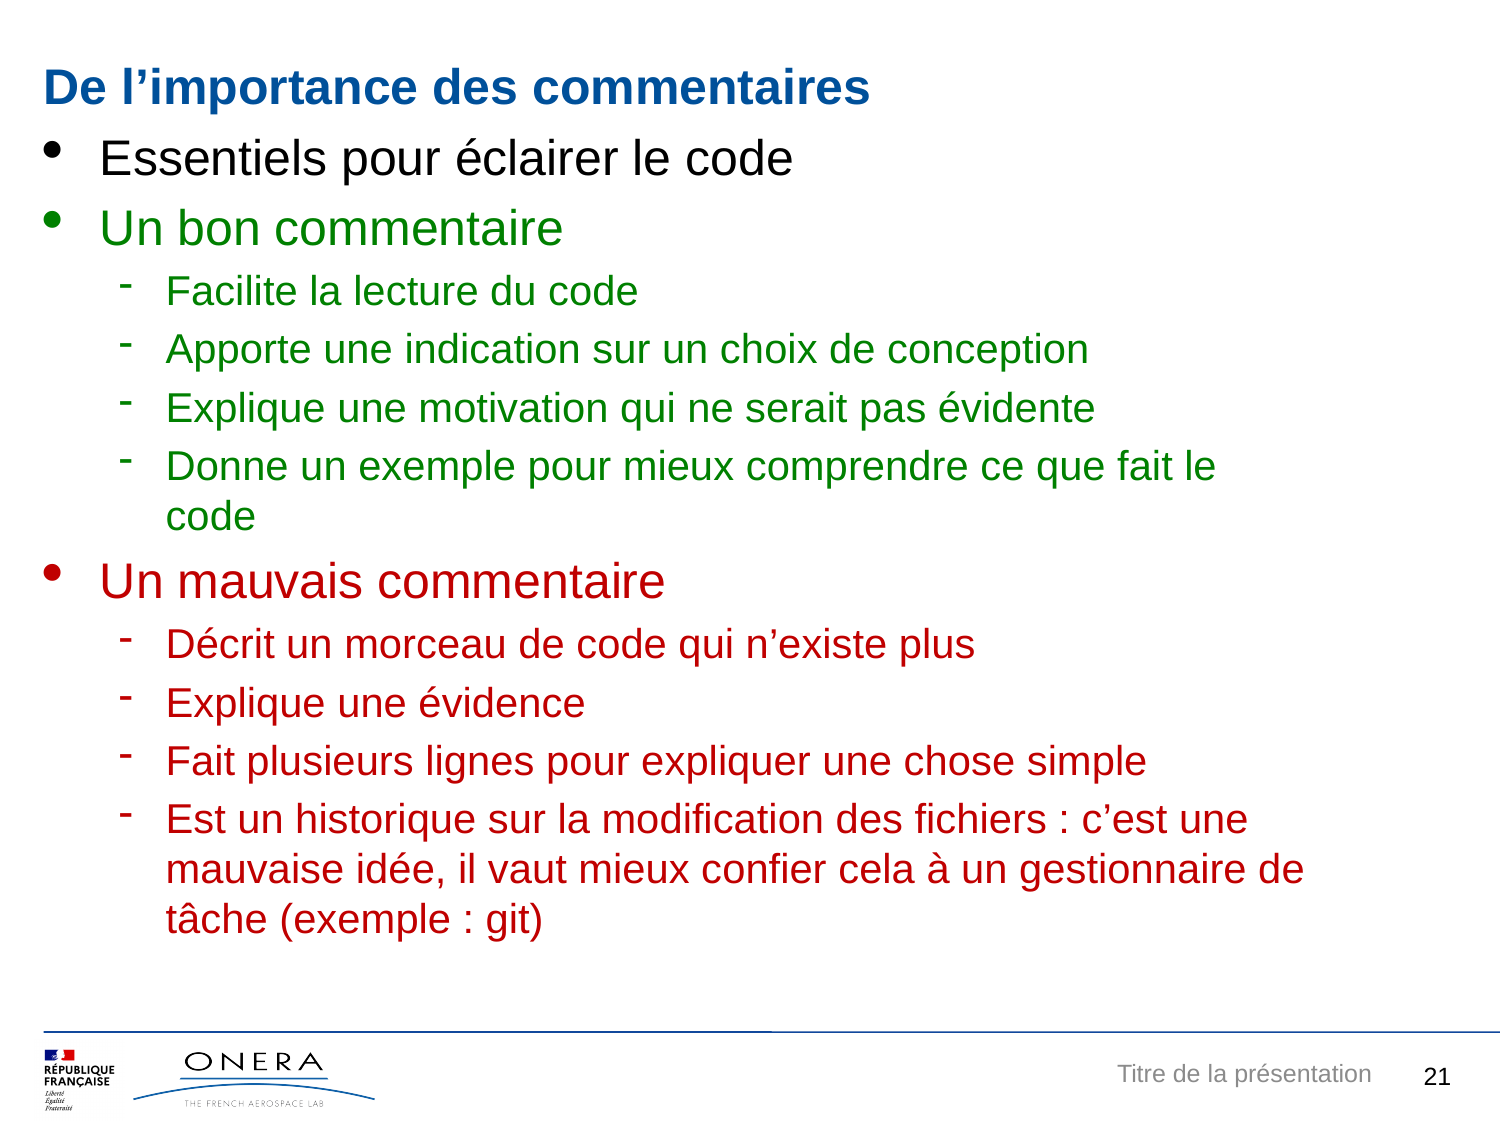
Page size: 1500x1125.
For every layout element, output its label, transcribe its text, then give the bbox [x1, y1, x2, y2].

text_box 8 [1374, 1025, 1500, 1125]
text_box Essentiels pour éclairer le code Un bon commentaire Facilite la lecture du code Apporte une indication sur un choix de conception Explique une motivation qui ne serait pas évidente Donne un exemple pour mieux comprendre ce que fait le code Un mauvais commentaire Décrit un morceau de code qui n’existe plus Explique une évidence Fait plusieurs lignes pour expliquer une chose simple Est un historique sur la modification des fichiers : c’est une mauvaise idée, il vaut mieux confier cela à un gestionnaire de tâche (exemple : git) [43, 125, 1319, 953]
picture [34, 1039, 125, 1121]
picture [133, 1052, 375, 1107]
text_box Titre de la présentation [466, 1042, 1388, 1103]
text_box De l’importance des commentaires [43, 0, 1486, 169]
